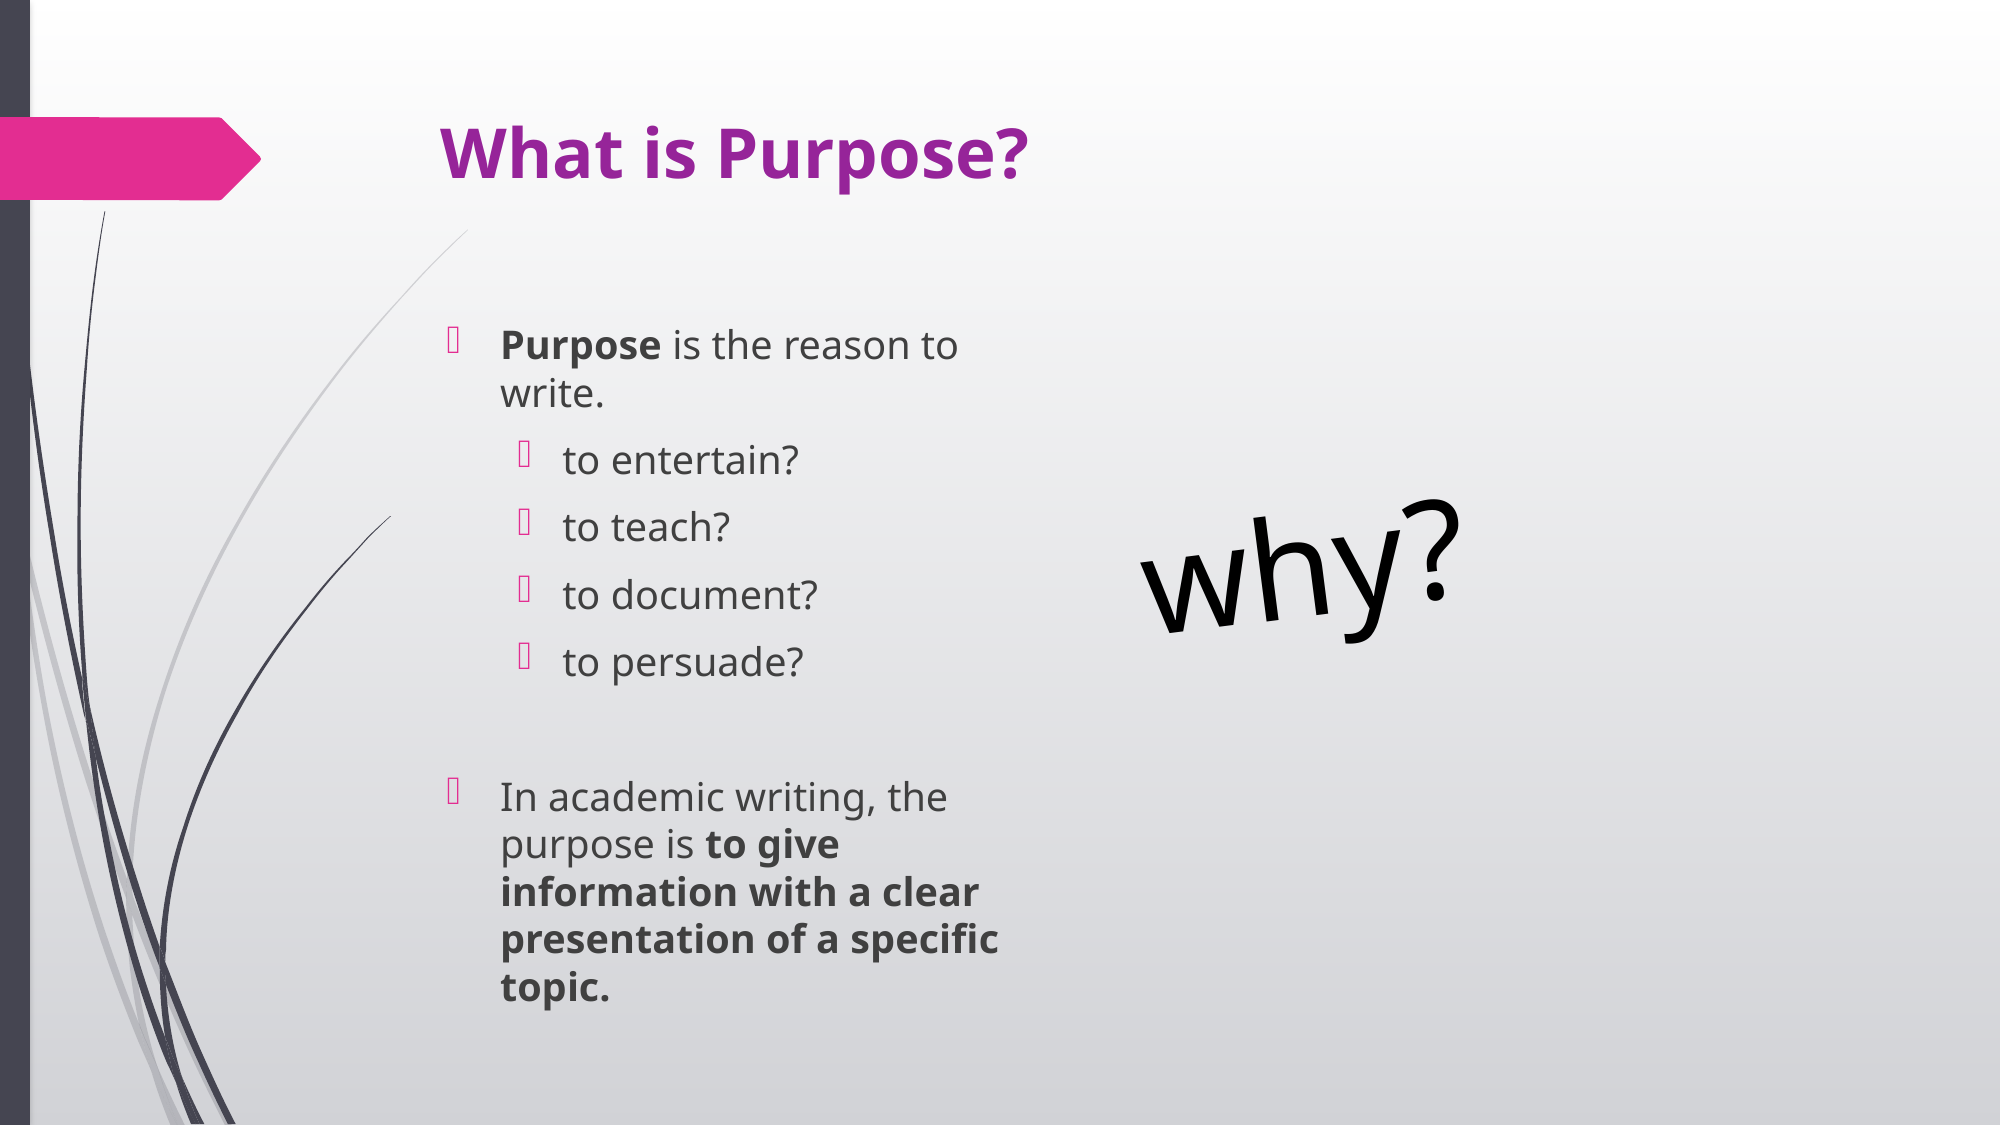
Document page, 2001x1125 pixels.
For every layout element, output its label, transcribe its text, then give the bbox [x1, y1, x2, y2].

title What is Purpose? [425, 102, 1888, 313]
text_box why? [1115, 421, 1709, 673]
list Purpose is the reason to write. to entertain? to teach? to document? to persuade? In academic writing, the purpose is to give information with a clear presentation of a specific topic. [431, 312, 1025, 1023]
